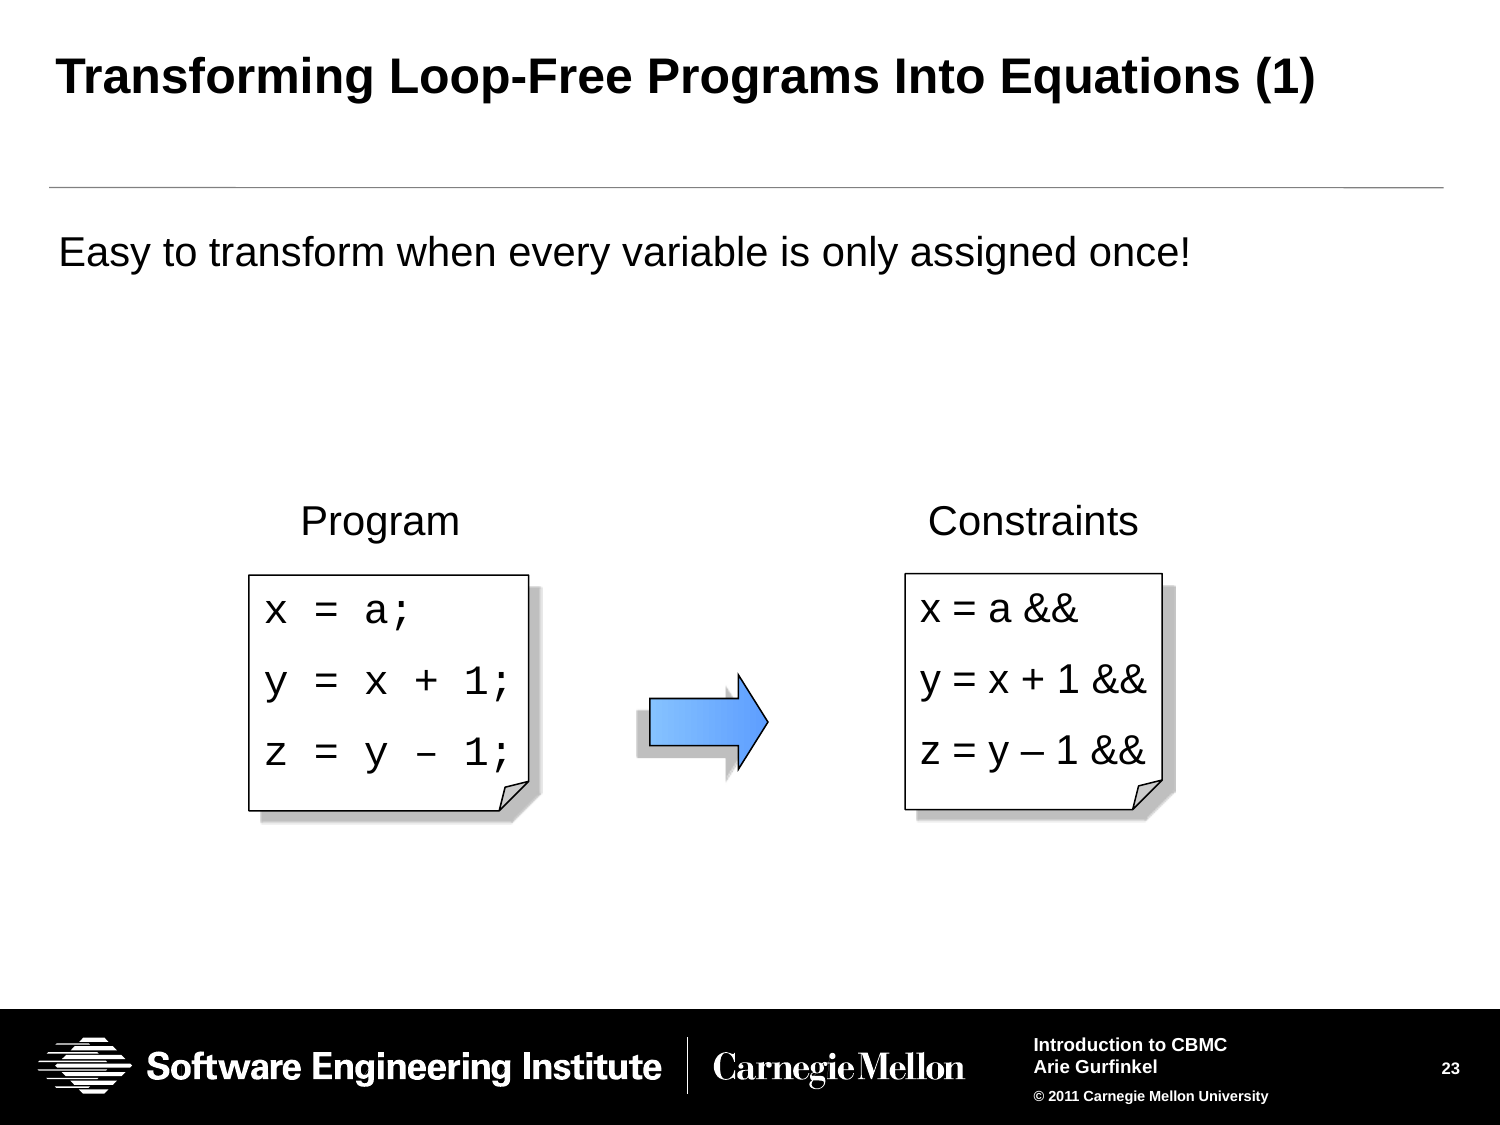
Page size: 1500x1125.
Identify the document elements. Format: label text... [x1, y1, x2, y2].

text_box Constraints [913, 486, 1155, 551]
list Easy to transform when every variable is only assigned once! [58, 224, 1372, 288]
text_box Program [285, 486, 476, 551]
text_box x = a; y = x + 1; z = y – 1; [248, 575, 529, 811]
text_box [649, 674, 768, 770]
text_box x = a && y = x + 1 && z = y – 1 && [905, 573, 1163, 810]
title Transforming Loop-Free Programs Into Equations (1) [55, 49, 1374, 143]
